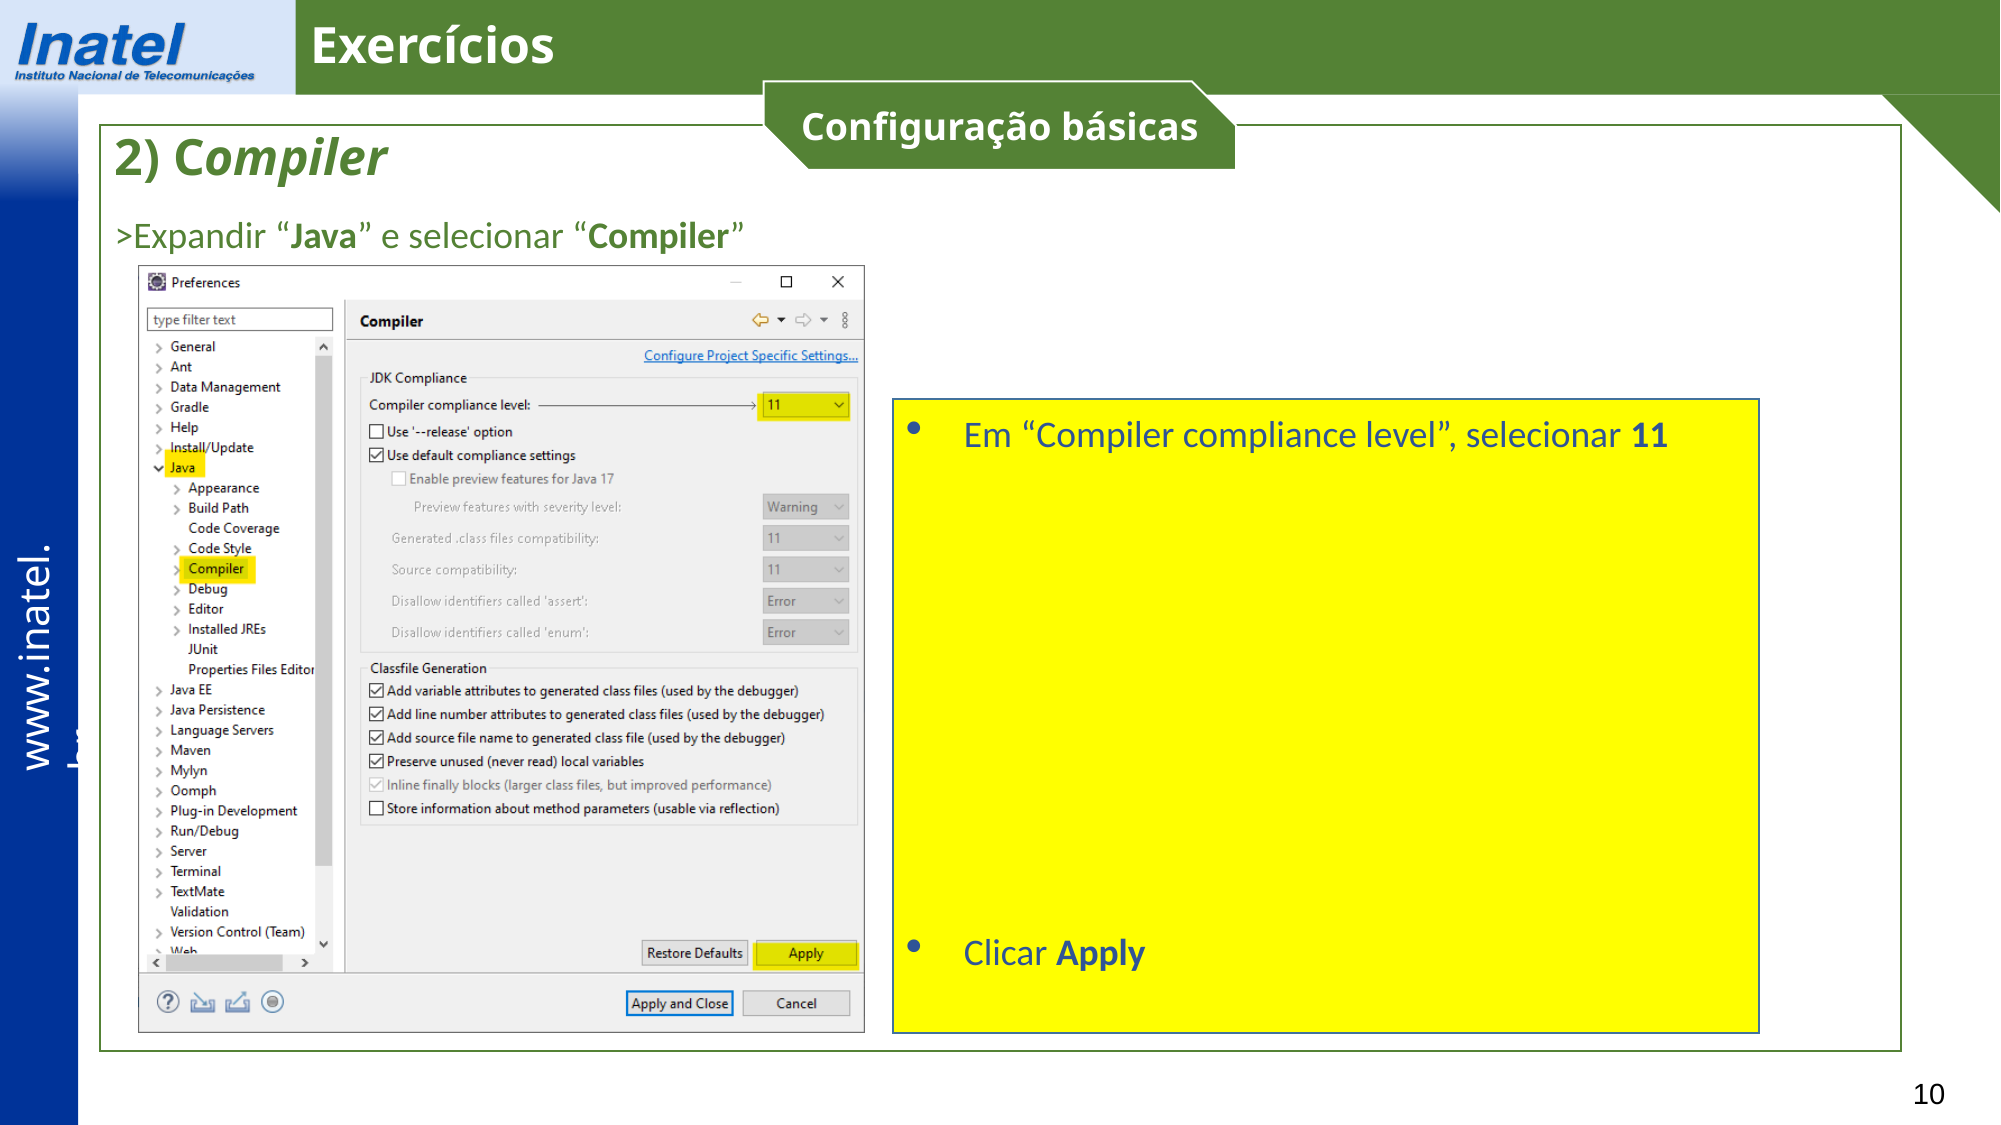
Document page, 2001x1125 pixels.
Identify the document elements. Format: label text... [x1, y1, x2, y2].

text_box Exercícios [295, 0, 2000, 96]
text_box Configuração básicas [762, 80, 1238, 171]
text_box 2) Compiler >Expandir “Java” e selecionar “Compiler” [99, 124, 1902, 1052]
text_box [1879, 93, 2000, 215]
picture [12, 20, 258, 85]
picture [138, 265, 865, 1034]
text_box Em “Compiler compliance level”, selecionar 11 Clicar Apply [892, 398, 1760, 1034]
